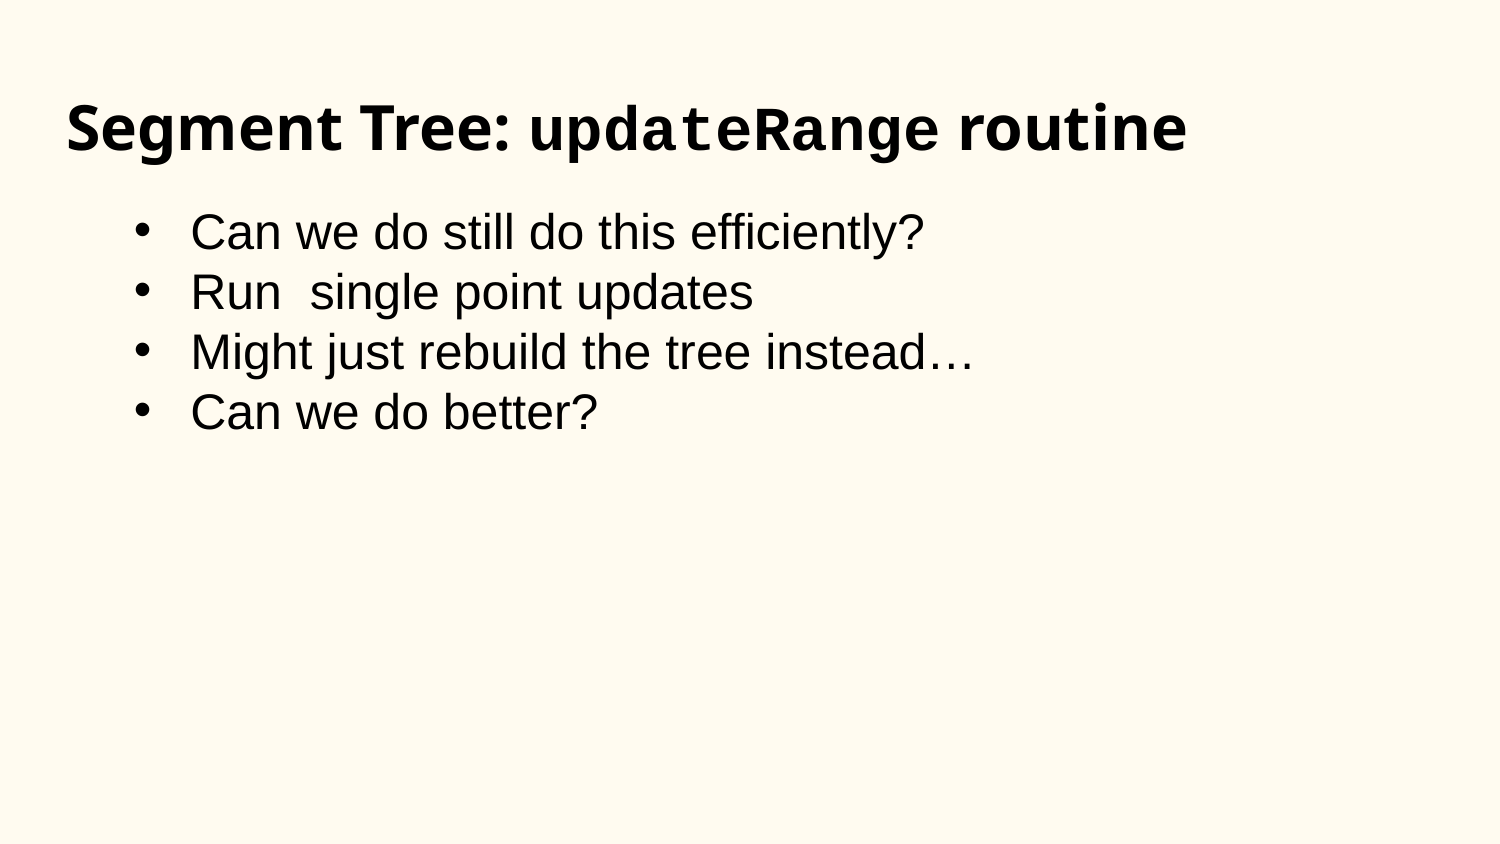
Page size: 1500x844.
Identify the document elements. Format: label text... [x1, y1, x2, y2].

title Segment Tree: updateRange routine [51, 72, 1449, 174]
